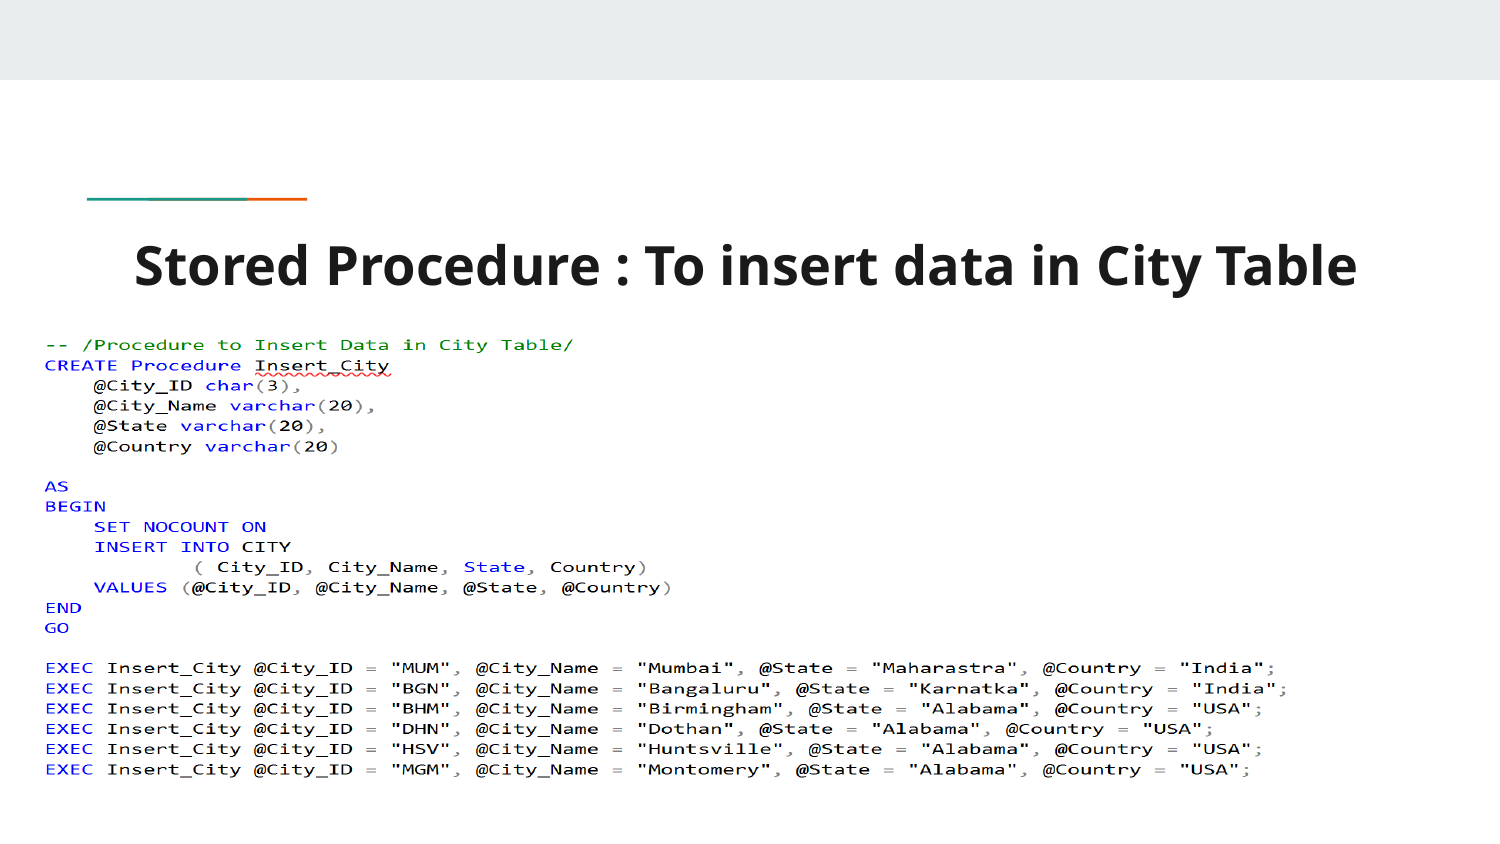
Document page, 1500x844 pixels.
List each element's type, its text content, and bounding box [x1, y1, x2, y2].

title Stored Procedure : To insert data in City Table [119, 216, 1381, 305]
picture [41, 327, 1467, 818]
